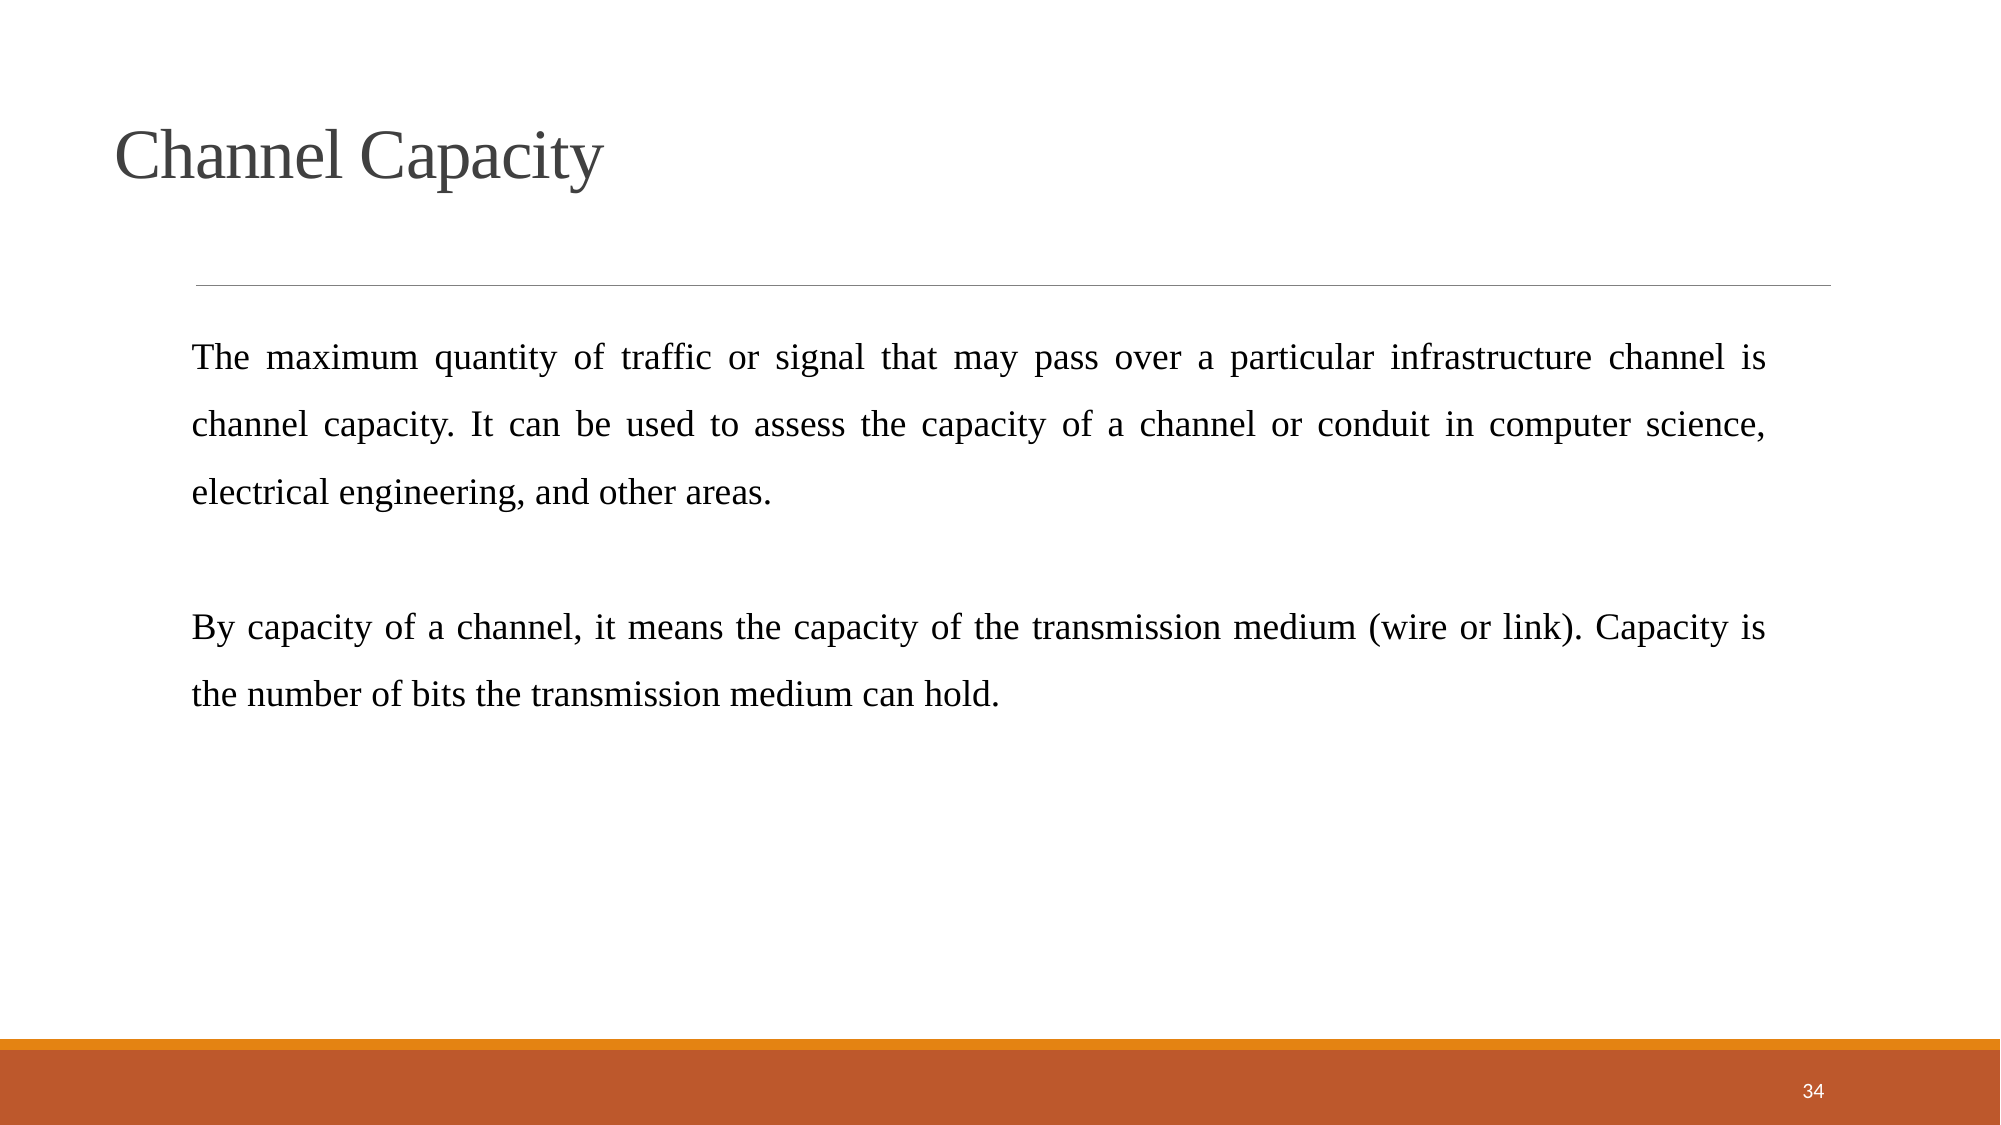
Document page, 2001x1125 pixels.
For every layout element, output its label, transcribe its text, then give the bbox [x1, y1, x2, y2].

text_box The maximum quantity of traffic or signal that may pass over a particular infrastructure channel is channel capacity. It can be used to assess the capacity of a channel or conduit in computer science, electrical engineering, and other areas. By capacity of a channel, it means the capacity of the transmission medium (wire or link). Capacity is the number of bits the transmission medium can hold. [176, 301, 1784, 722]
text_box Channel Capacity [99, 59, 1946, 201]
slide_number 34 [1624, 1059, 1840, 1120]
